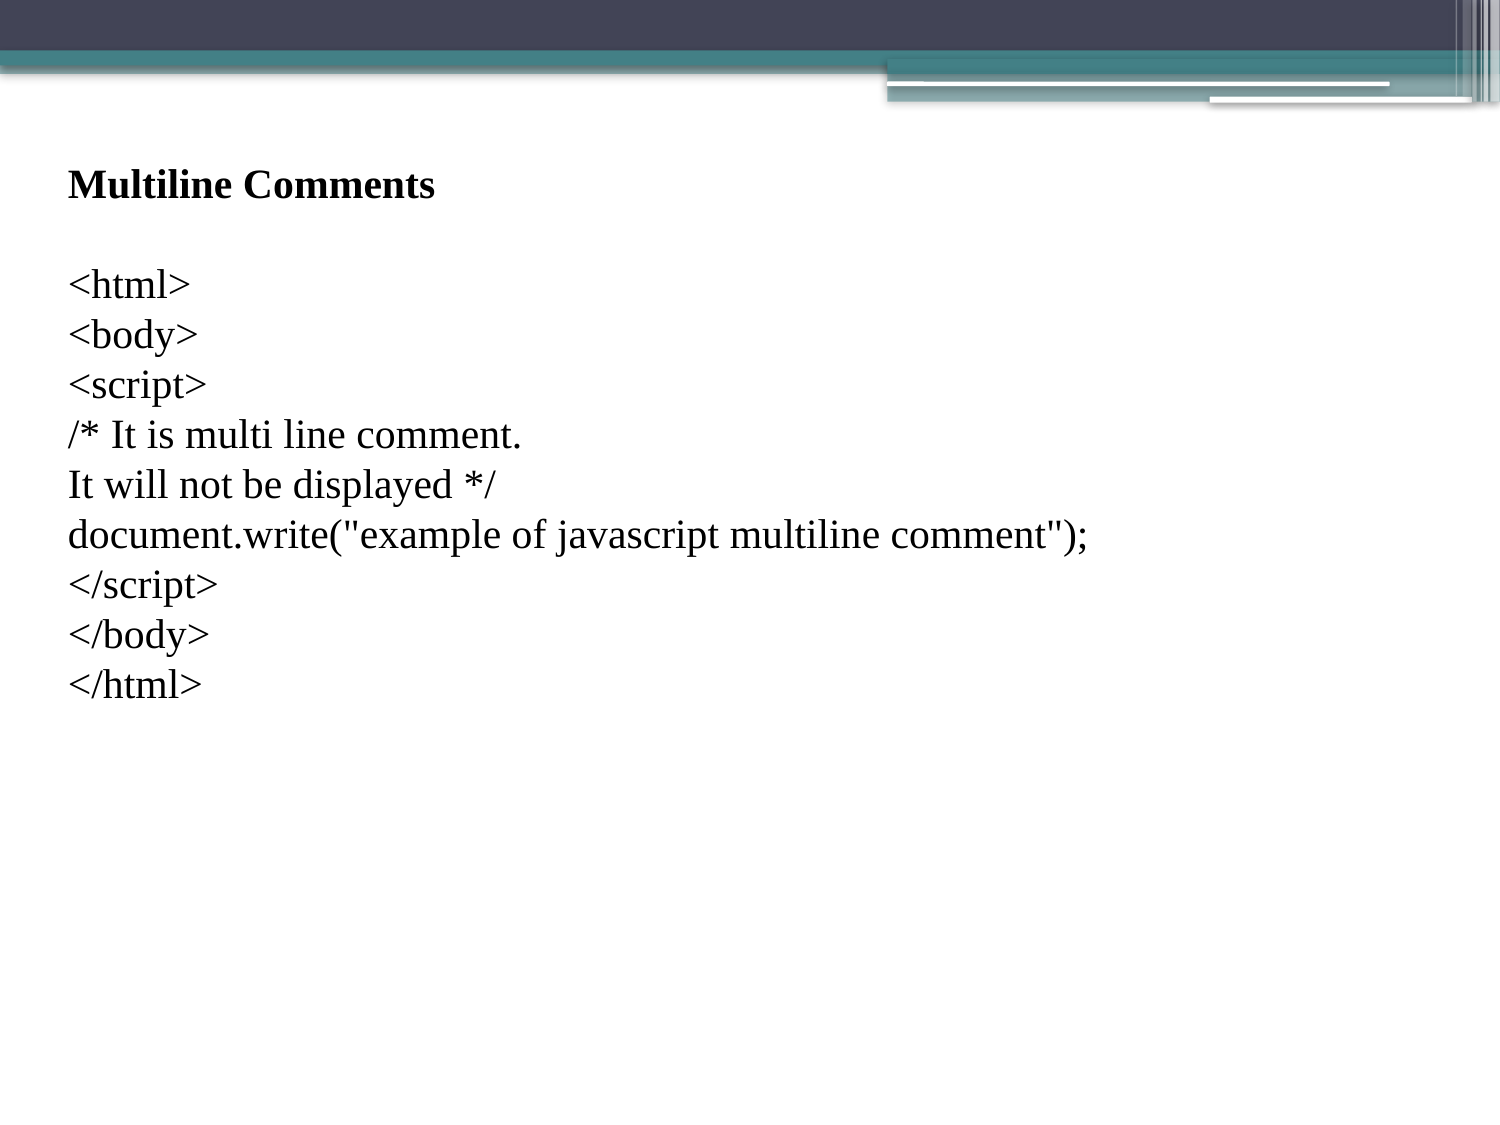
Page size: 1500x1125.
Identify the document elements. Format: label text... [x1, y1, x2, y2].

text_box Multiline Comments <html> <body> <script> /* It is multi line comment. It will not be displayed */ document.write("example of javascript multiline comment"); </script> </body> </html> [53, 149, 1436, 815]
